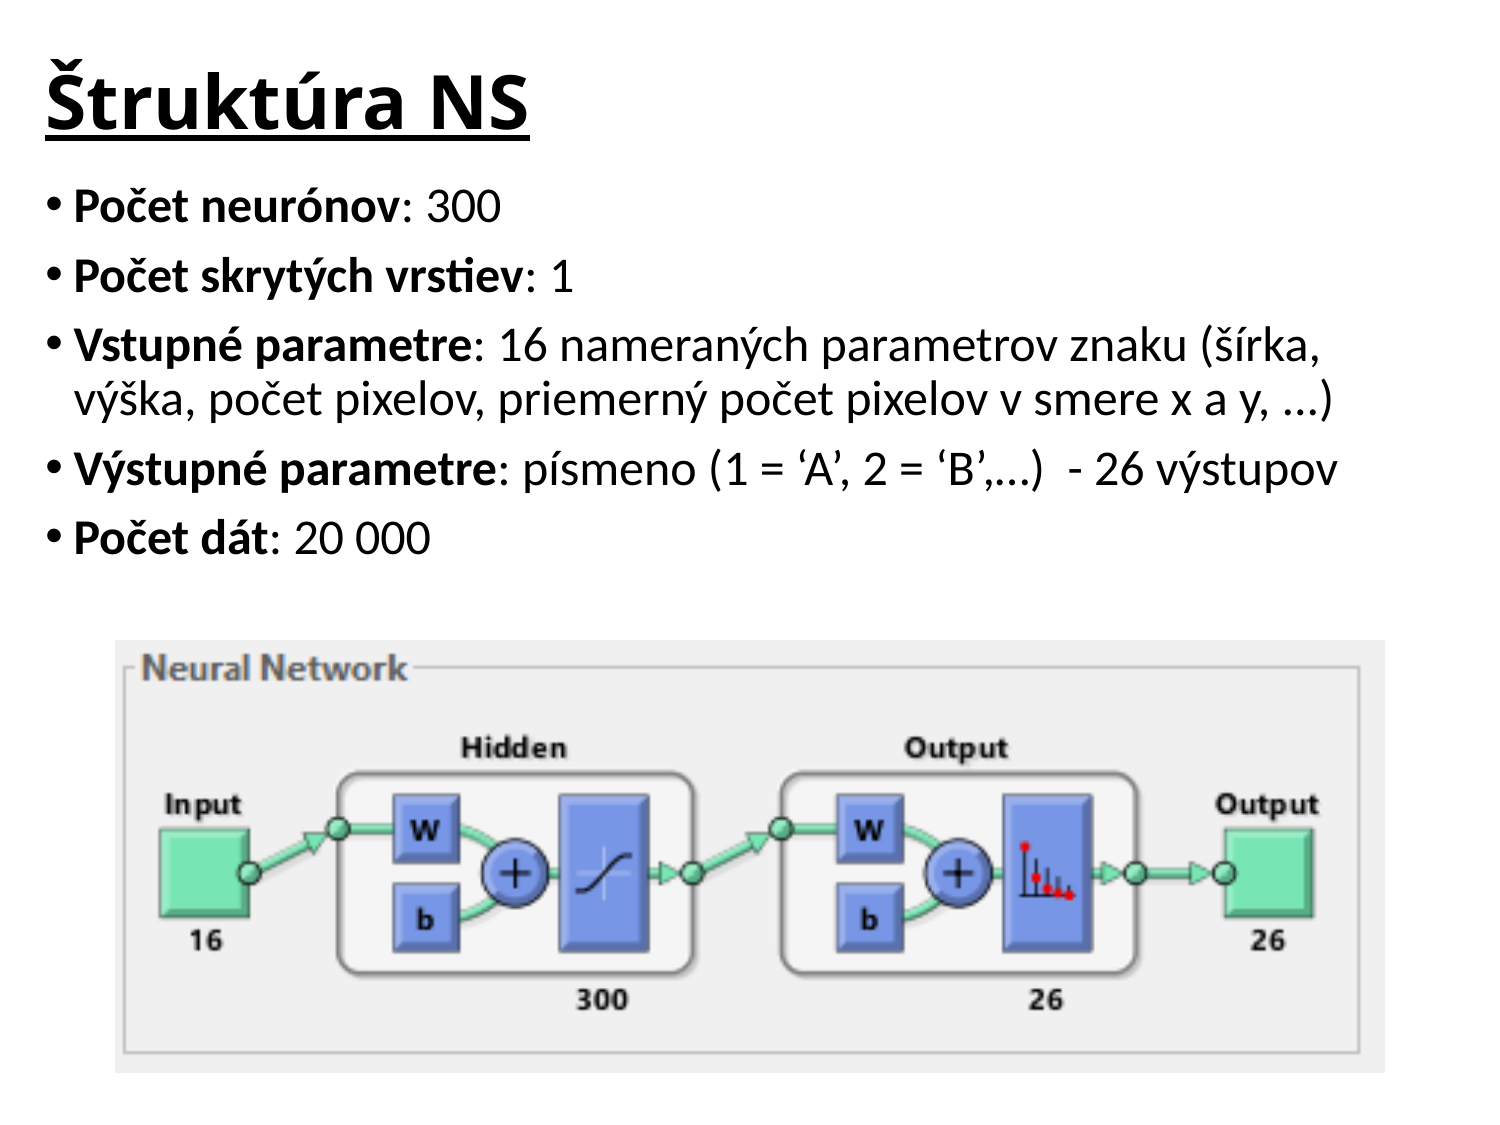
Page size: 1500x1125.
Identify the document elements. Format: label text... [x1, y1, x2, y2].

picture [115, 640, 1385, 1073]
list Počet neurónov: 300 Počet skrytých vrstiev: 1 Vstupné parametre: 16 nameraných parametrov znaku (šírka, výška, počet pixelov, priemerný počet pixelov v smere x a y, ...) Výstupné parametre: písmeno (1 = ‘A’, 2 = ‘B’,…) - 26 výstupov Počet dát: 20 000 [30, 171, 1413, 641]
title Štruktúra NS [30, 38, 1325, 171]
